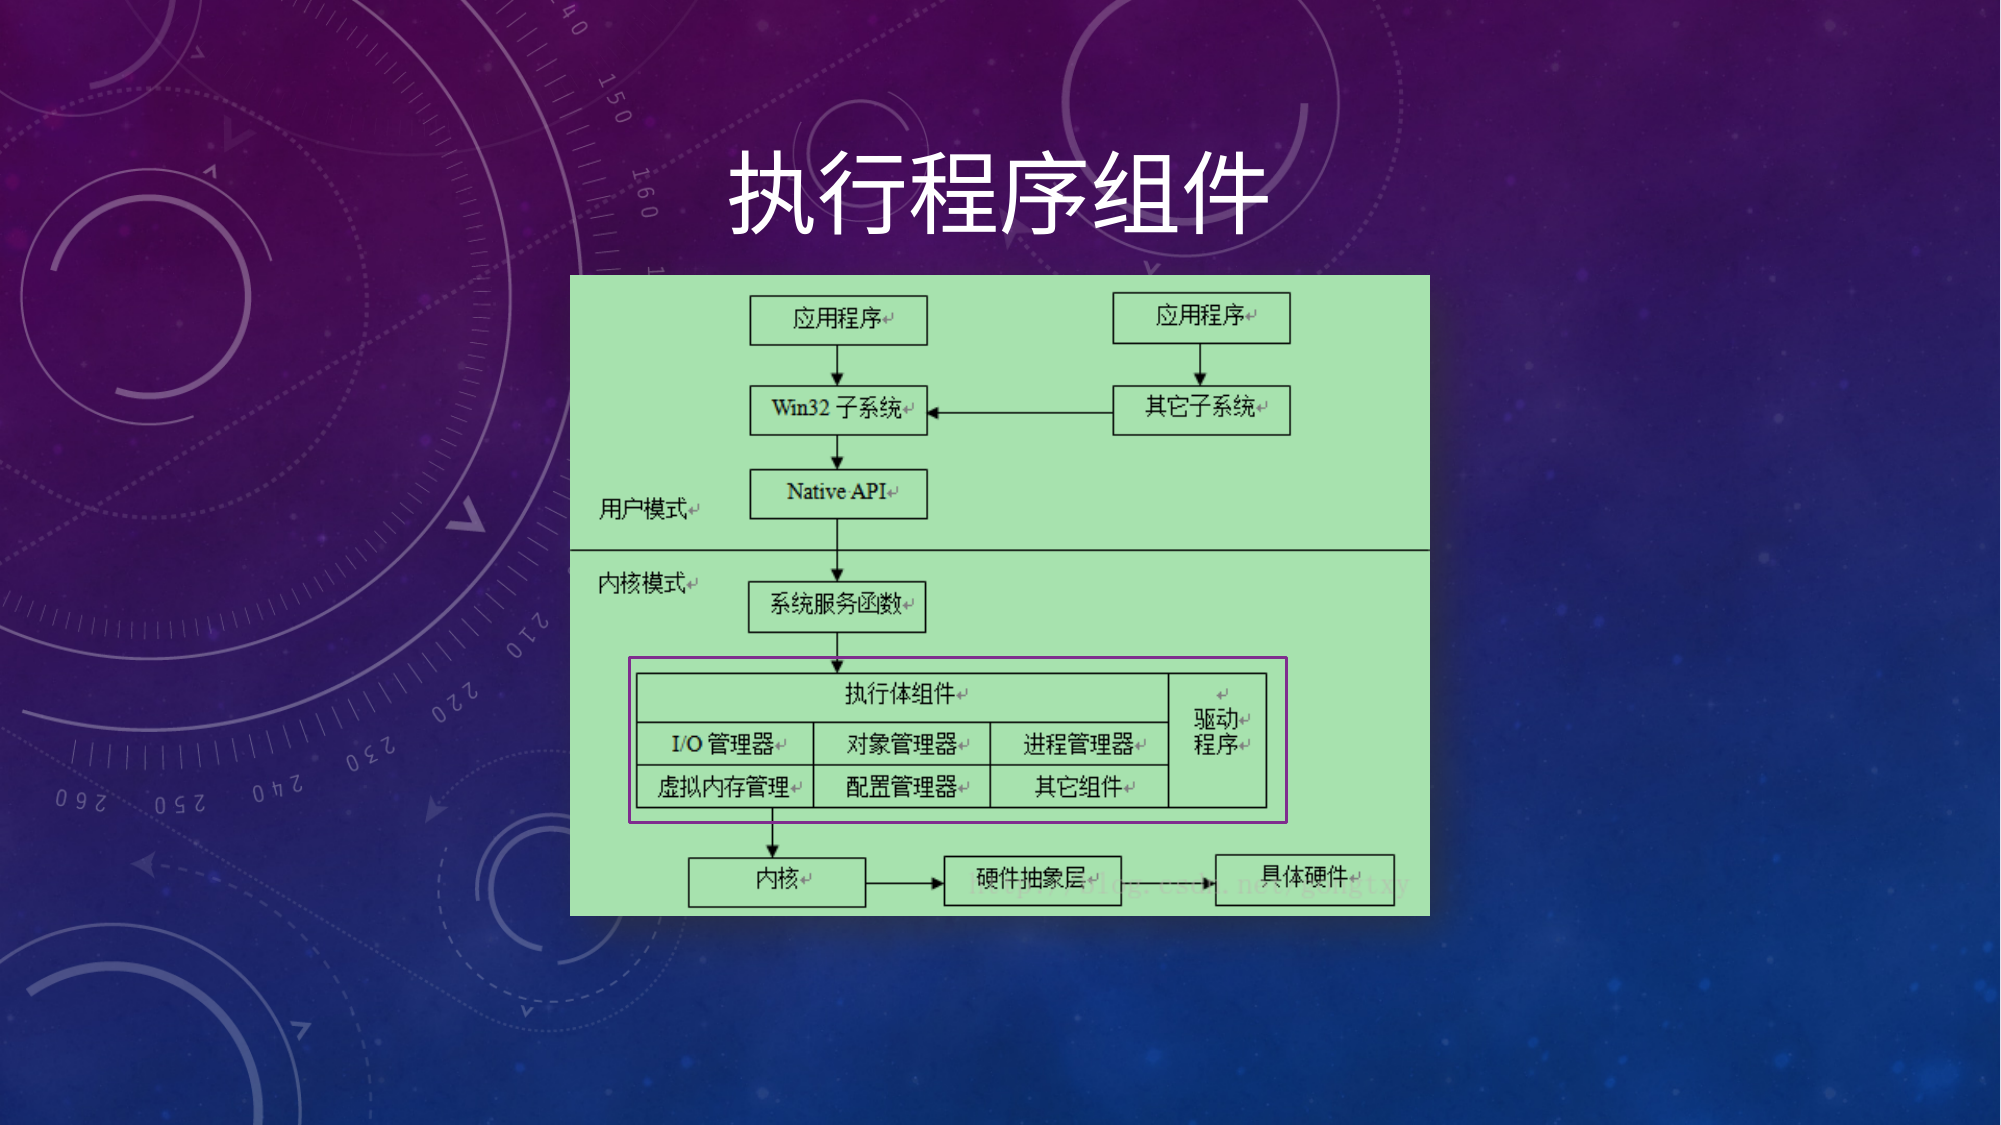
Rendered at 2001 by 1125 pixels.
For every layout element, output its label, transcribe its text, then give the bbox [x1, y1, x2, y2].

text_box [570, 275, 1430, 916]
title 执行程序组件 [409, 129, 1591, 254]
picture [0, 0, 2001, 1125]
